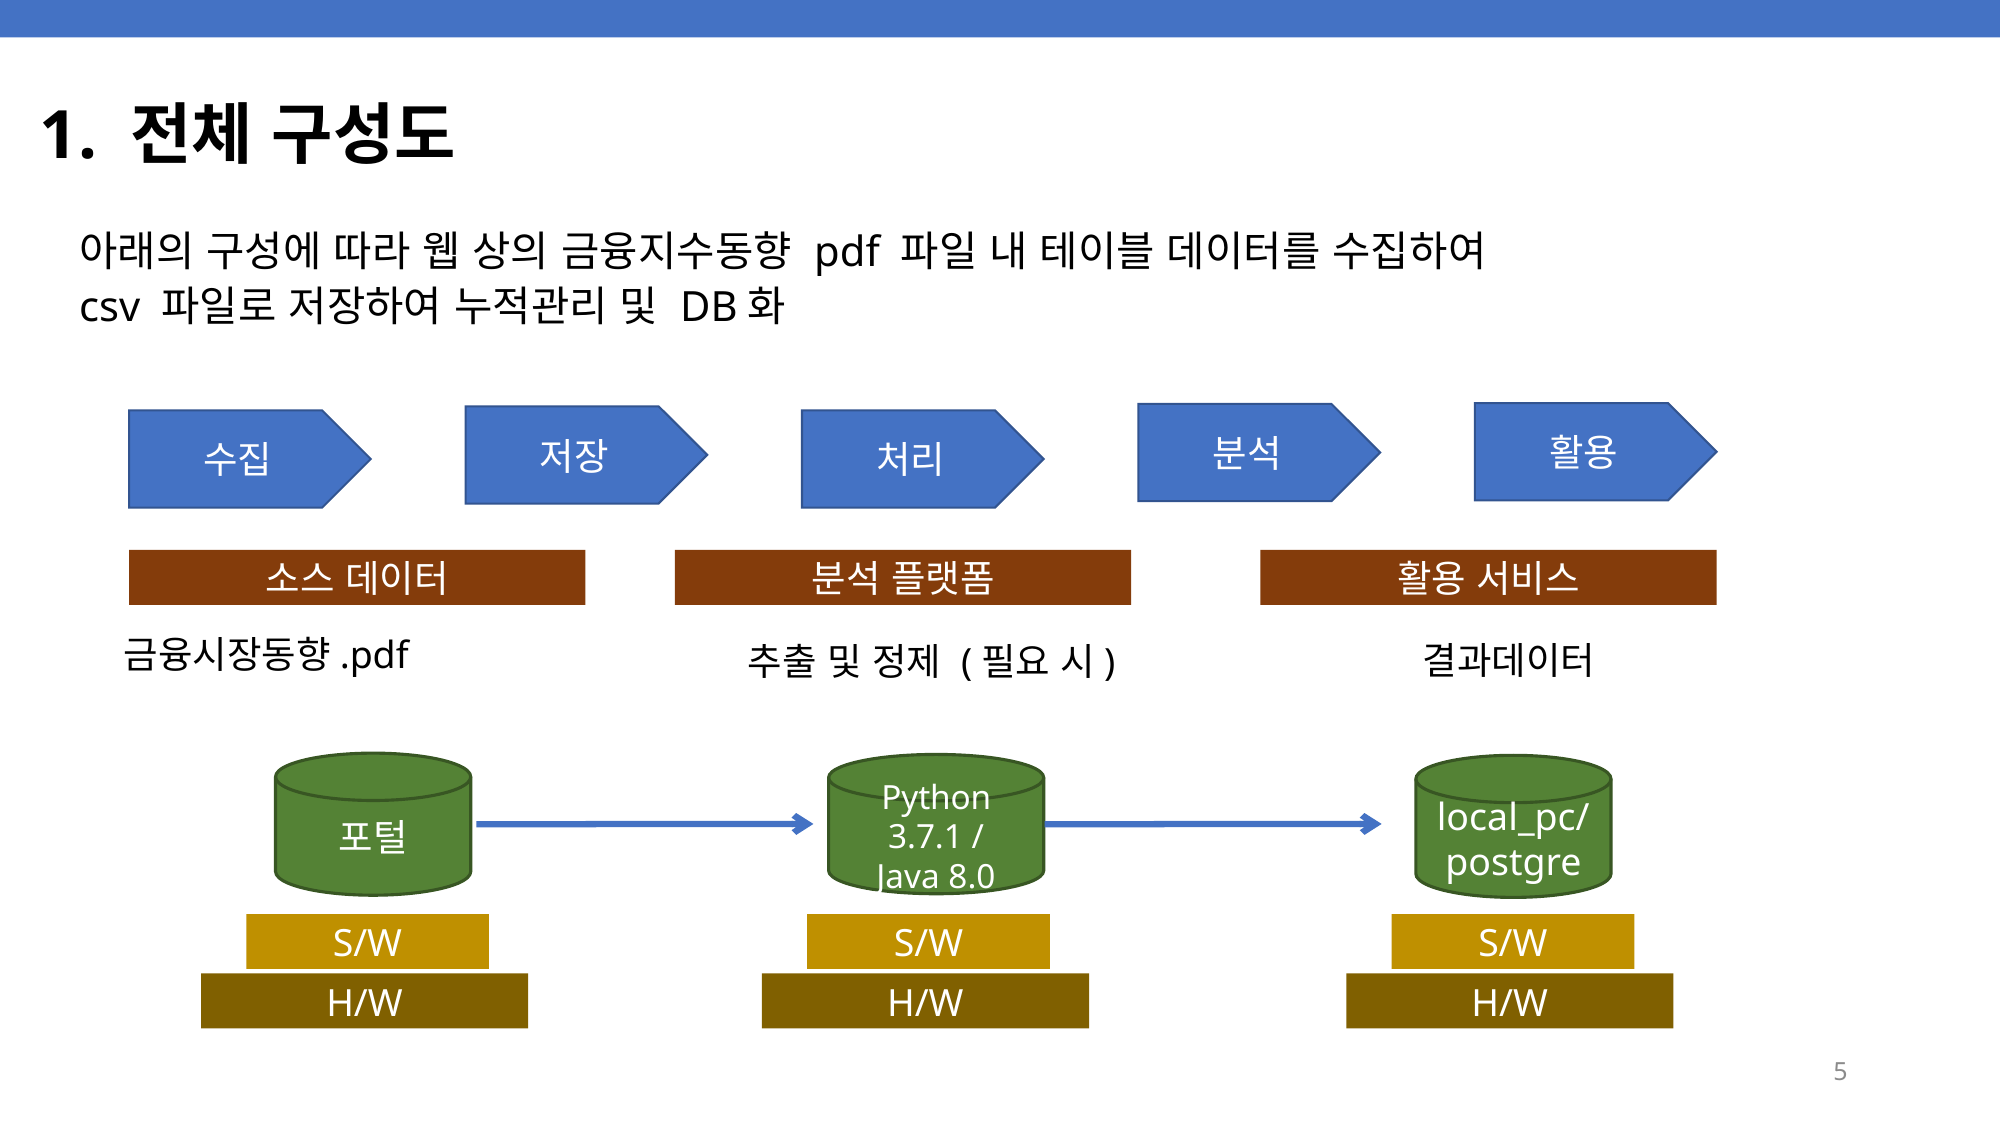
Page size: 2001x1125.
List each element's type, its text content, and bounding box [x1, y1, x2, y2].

text_box S/W [245, 913, 490, 970]
text_box S/W [806, 913, 1051, 970]
list 아래의 구성에 따라 웹 상의 금융지수동향 pdf 파일 내 테이블 데이터를 수집하여 csv 파일로 저장하여 누적관리 및 DB화 [64, 211, 1925, 310]
text_box H/W [1345, 972, 1674, 1029]
text_box 활용 서비스 [1259, 549, 1718, 606]
text_box H/W [761, 972, 1090, 1029]
text_box 저장 [464, 405, 709, 505]
text_box 소스 데이터 [128, 549, 586, 606]
text_box 1. 전체 구성도 [24, 69, 1965, 204]
text_box 처리 [800, 409, 1046, 509]
text_box 분석 [1137, 402, 1382, 503]
text_box 포털 [274, 752, 472, 897]
text_box 금융시장동향.pdf [109, 623, 424, 684]
text_box 분석 플랫폼 [674, 549, 1132, 606]
text_box 추출 및 정제 (필요 시) [733, 630, 1131, 691]
slide_number 5 [1412, 1042, 1863, 1103]
text_box S/W [1391, 913, 1635, 970]
text_box H/W [200, 972, 529, 1029]
text_box 활용 [1473, 402, 1719, 502]
text_box 수집 [128, 409, 373, 509]
text_box 결과데이터 [1407, 629, 1611, 690]
text_box local_pc/ postgre [1414, 754, 1613, 899]
text_box Python 3.7.1 / Java 8.0 [827, 753, 1045, 895]
